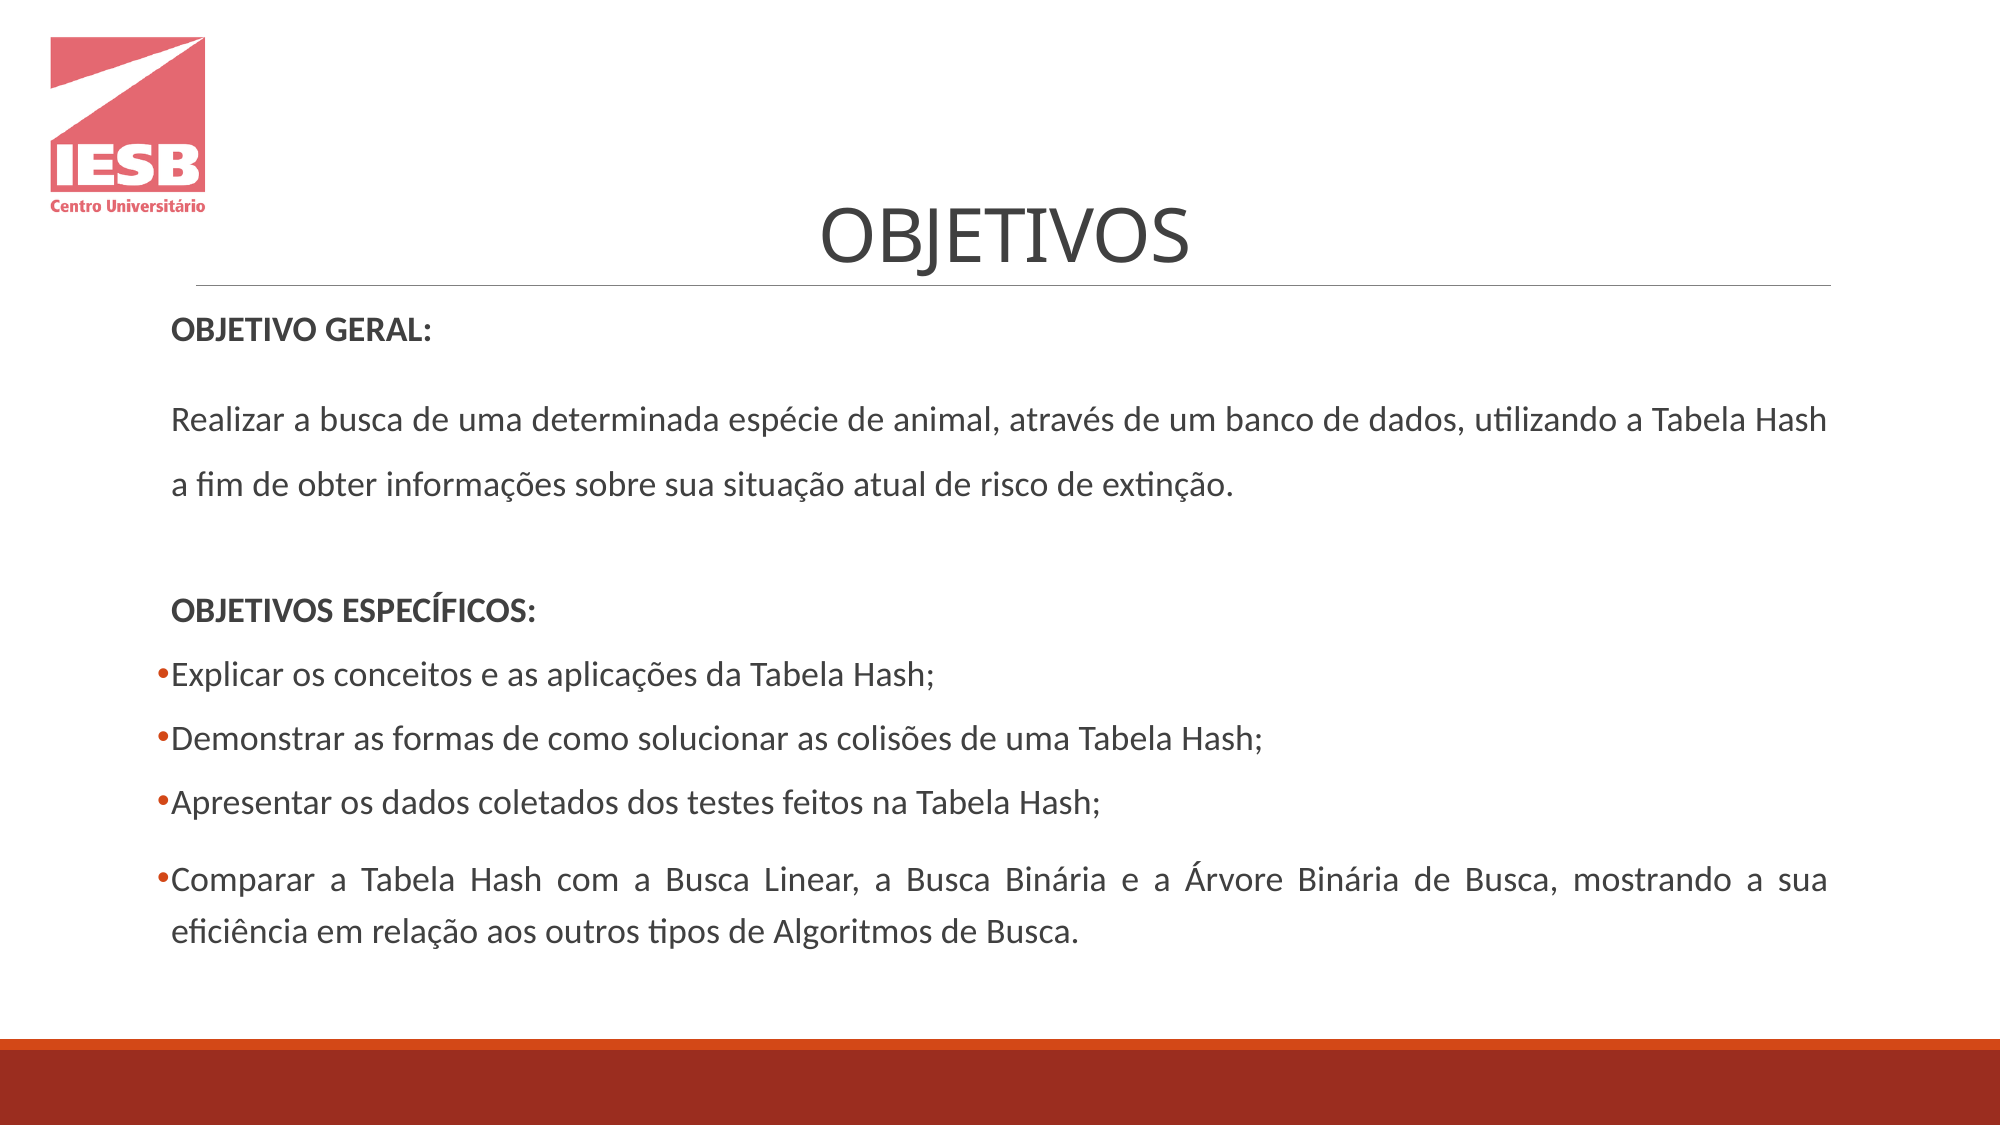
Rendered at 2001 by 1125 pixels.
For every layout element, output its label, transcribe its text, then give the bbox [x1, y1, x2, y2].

list OBJETIVO GERAL: Realizar a busca de uma determinada espécie de animal, através de um banco de dados, utilizando a Tabela Hash a fim de obter informações sobre sua situação atual de risco de extinção. OBJETIVOS ESPECÍFICOS: Explicar os conceitos e as aplicações da Tabela Hash; Demonstrar as formas de como solucionar as colisões de uma Tabela Hash; Apresentar os dados coletados dos testes feitos na Tabela Hash; Comparar a Tabela Hash com a Busca Linear, a Busca Binária e a Árvore Binária de Busca, mostrando a sua eficiência em relação aos outros tipos de Algoritmos de Busca. [157, 302, 1830, 963]
picture [0, 0, 255, 253]
title OBJETIVOS [180, 47, 1830, 285]
